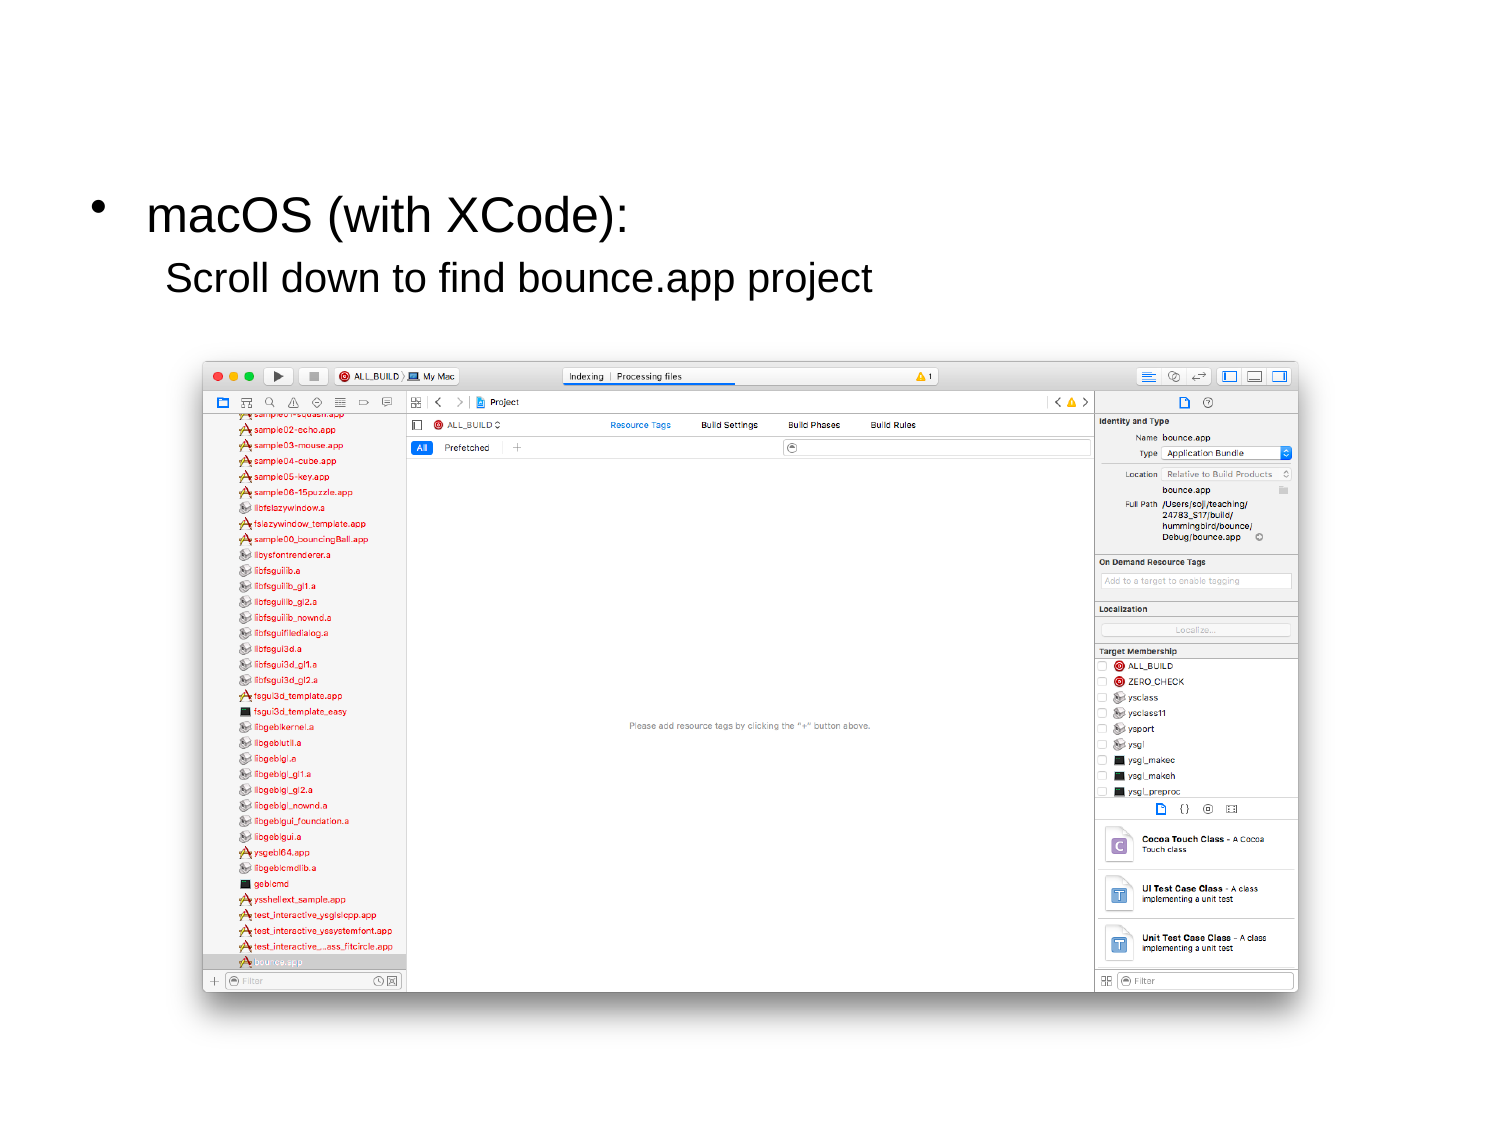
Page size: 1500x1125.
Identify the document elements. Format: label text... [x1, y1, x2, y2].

list macOS (with XCode): Scroll down to find bounce.app project [75, 174, 1425, 1005]
picture [159, 336, 1341, 1054]
